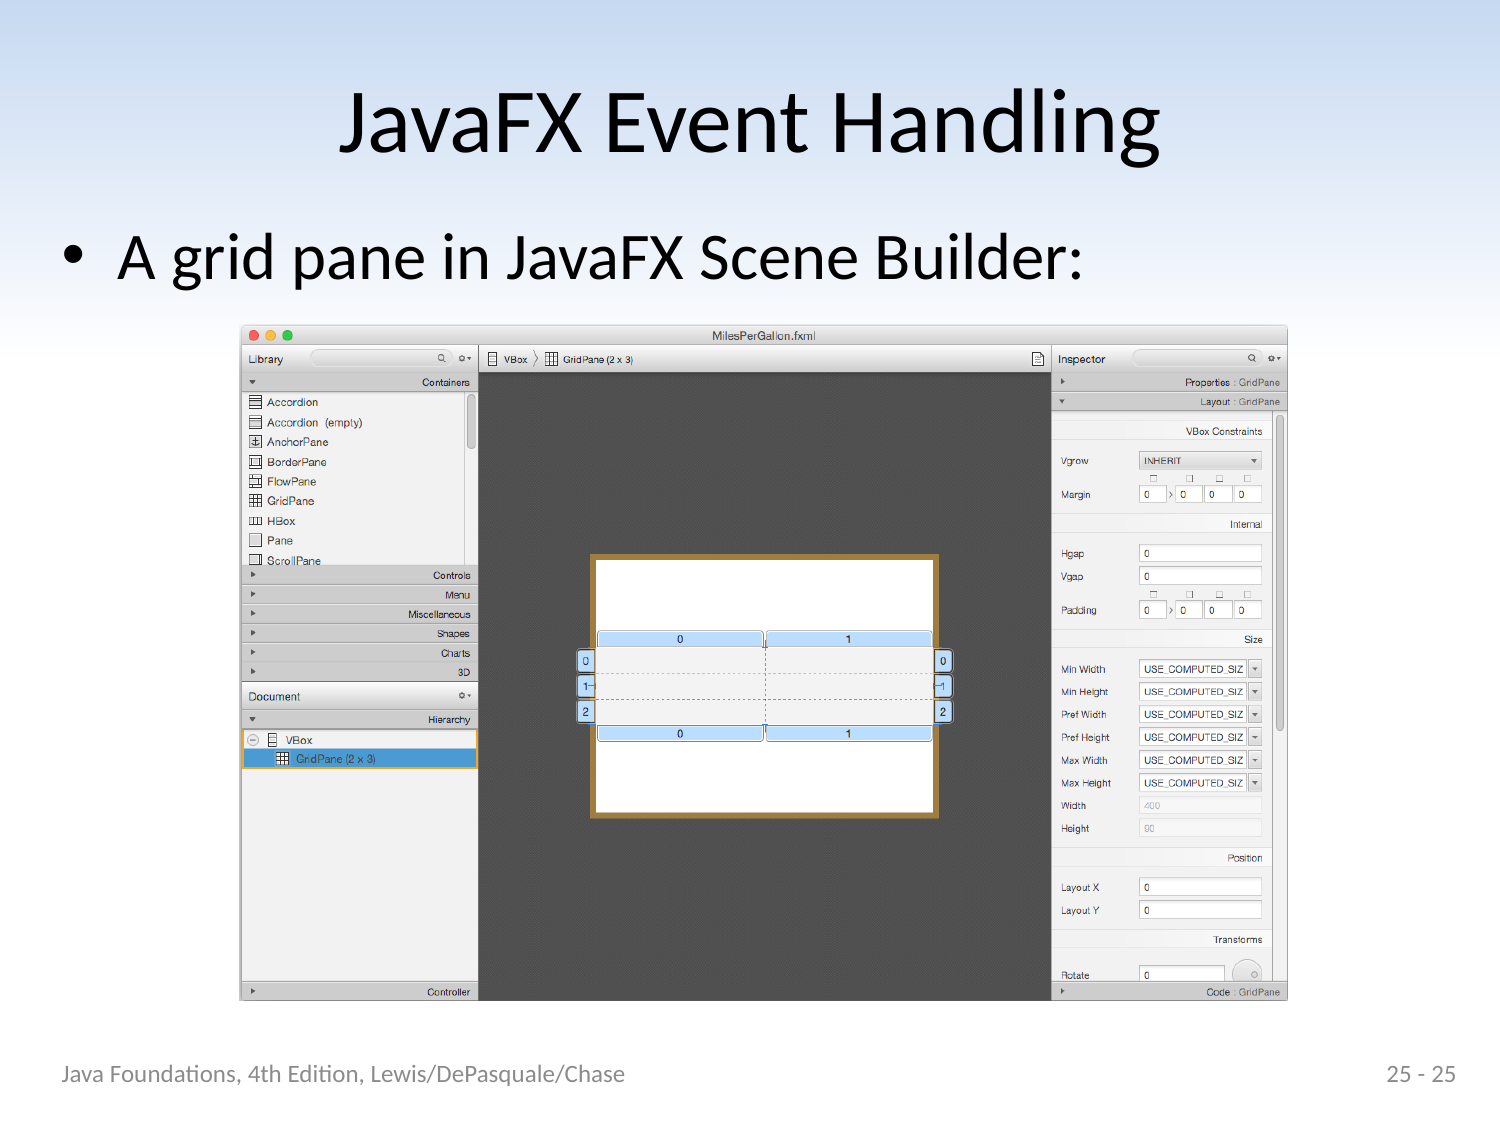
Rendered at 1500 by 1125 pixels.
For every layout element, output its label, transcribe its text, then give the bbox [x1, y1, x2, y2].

list A grid pane in JavaFX Scene Builder: [46, 205, 1473, 1043]
footer Java Foundations, 4th Edition, Lewis/DePasquale/Chase [46, 1042, 1121, 1103]
picture [238, 324, 1288, 1002]
slide_number 25 - 25 [1121, 1042, 1472, 1103]
title JavaFX Event Handling [28, 45, 1473, 186]
